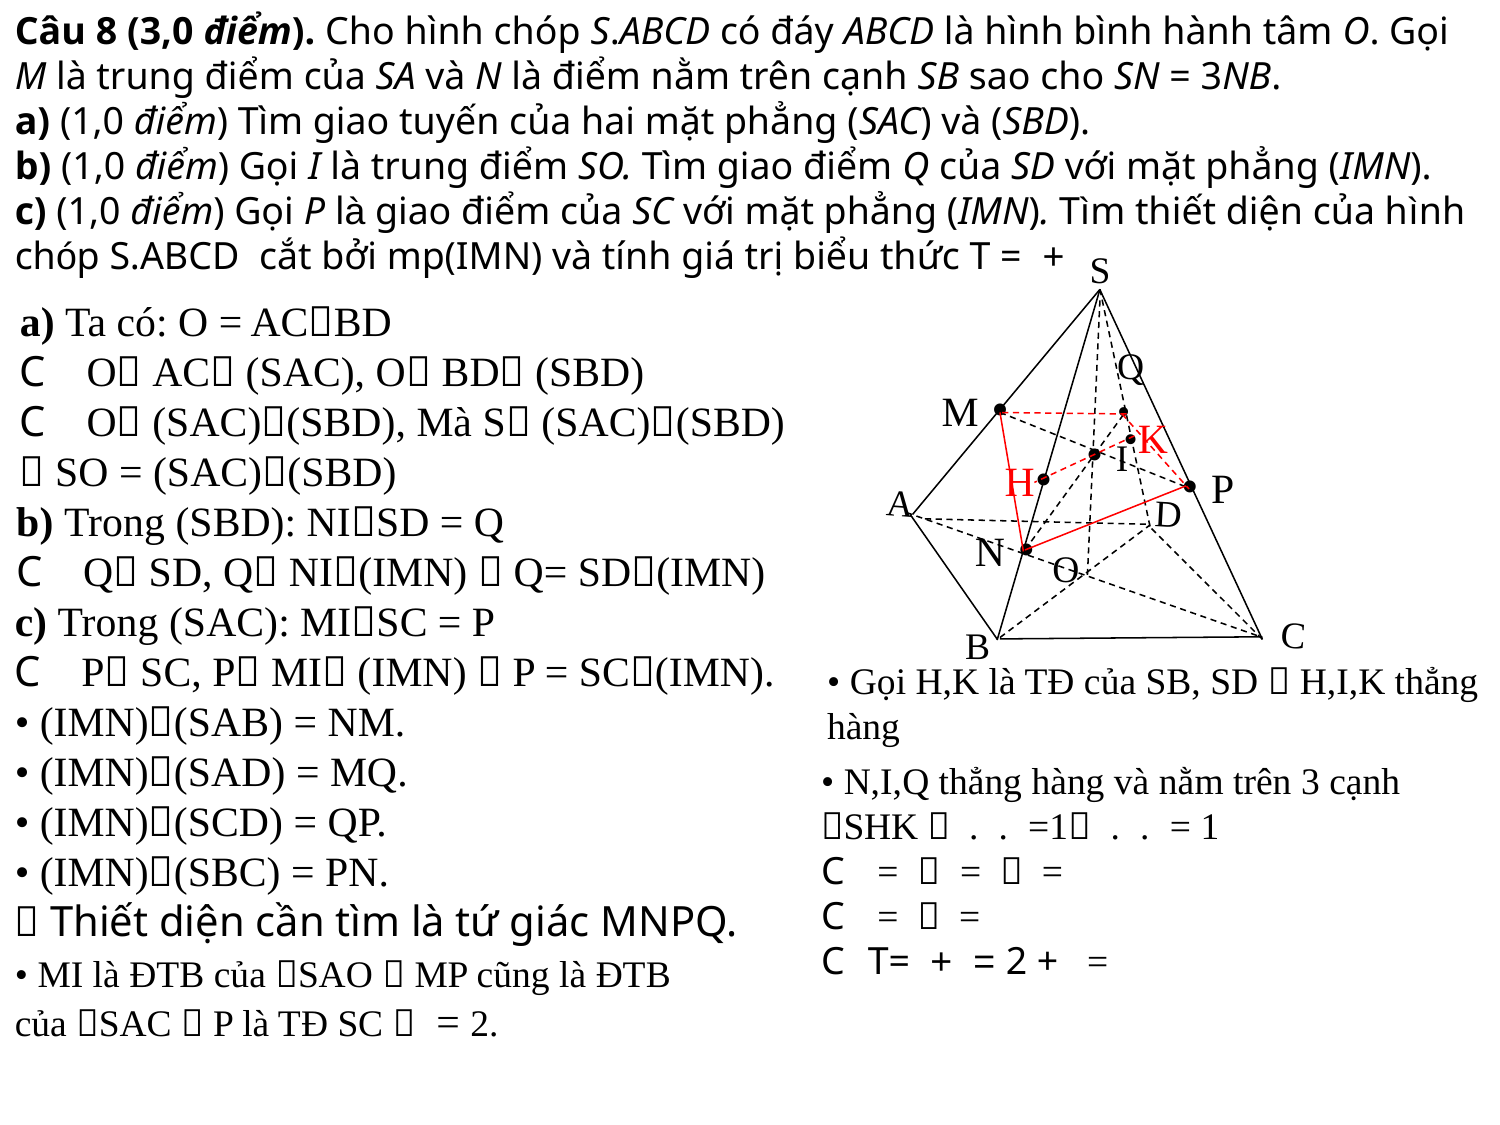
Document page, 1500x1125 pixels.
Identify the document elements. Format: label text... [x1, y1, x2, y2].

text_box a) Ta có: O = ACBD O AC (SAC), O BD (SBD) O (SAC)(SBD), Mà S (SAC)(SBD)  SO = (SAC)(SBD) [5, 287, 838, 503]
text_box • Gọi H,K là TĐ của SB, SD  H,I,K thẳng hàng [812, 649, 1500, 755]
text_box c) Trong (SAC): MISC = P P SC, P MI (IMN)  P = SC(IMN). • (IMN)(SAB) = NM. • (IMN)(SAD) = MQ. • (IMN)(SCD) = QP. • (IMN)(SBC) = PN.  Thiết diện cần tìm là tứ giác MNPQ. [0, 587, 833, 953]
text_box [871, 238, 1323, 684]
text_box b) Trong (SBD): NISD = Q Q SD, Q NI(IMN)  Q= SD(IMN) [1, 487, 834, 603]
